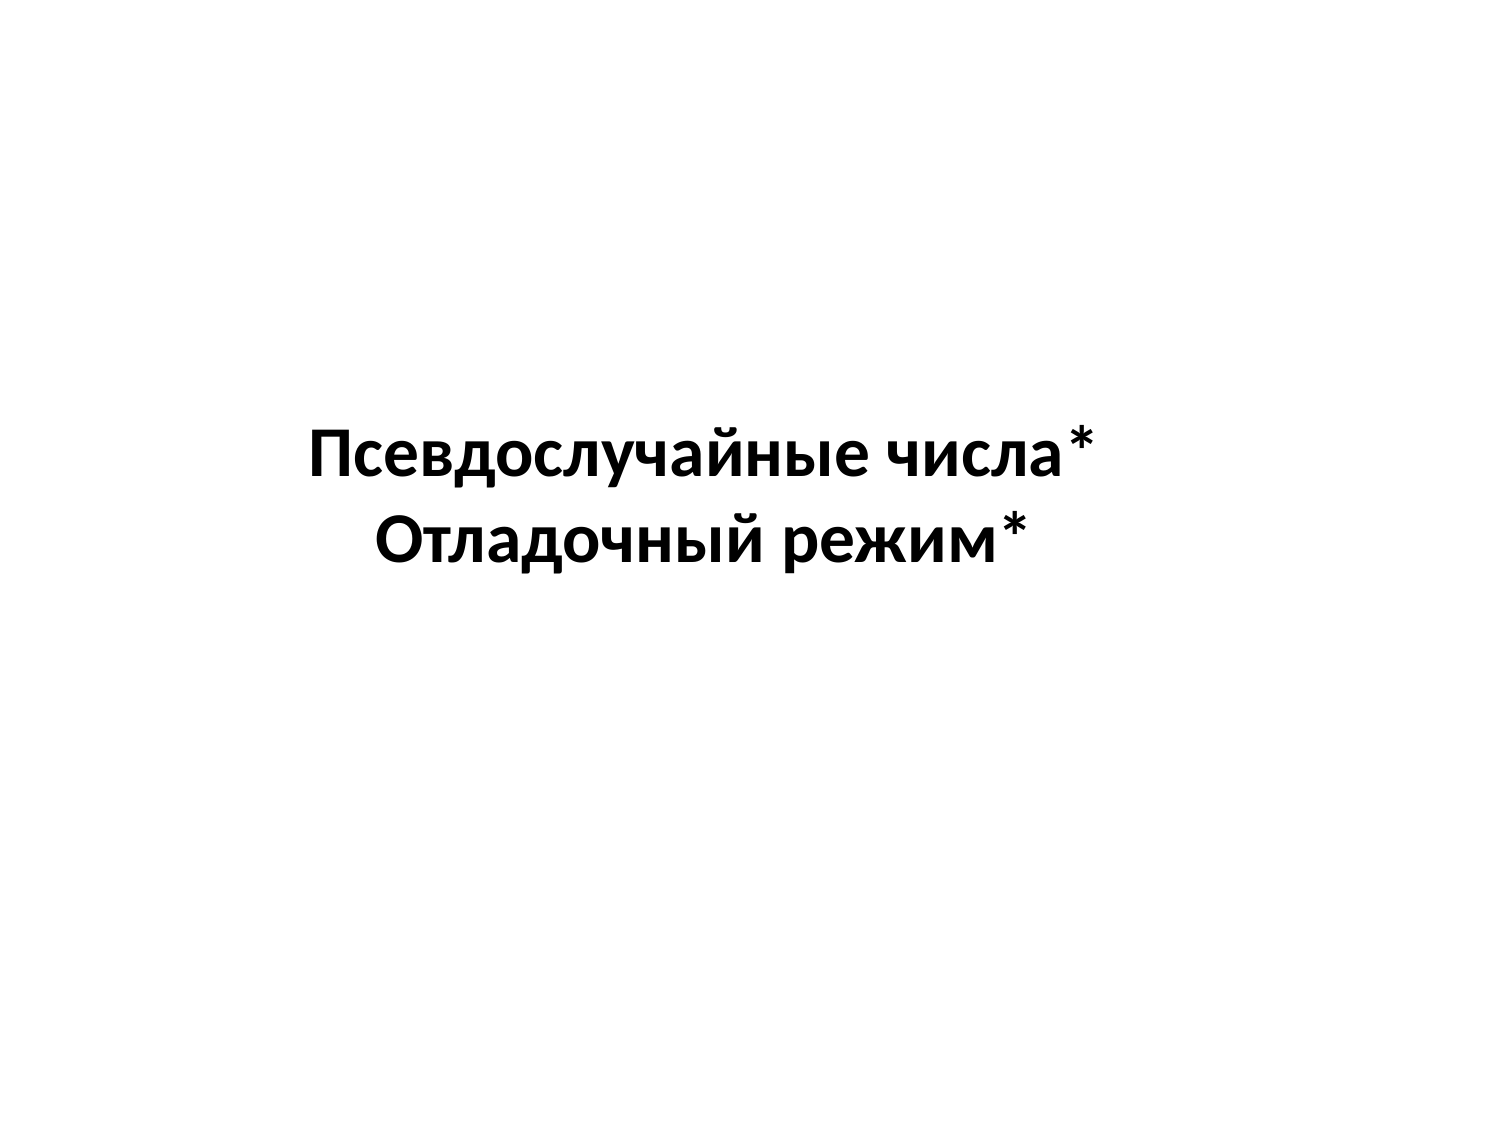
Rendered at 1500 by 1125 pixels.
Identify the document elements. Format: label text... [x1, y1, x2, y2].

title Псевдослучайные числа* Отладочный режим* [29, 397, 1380, 585]
